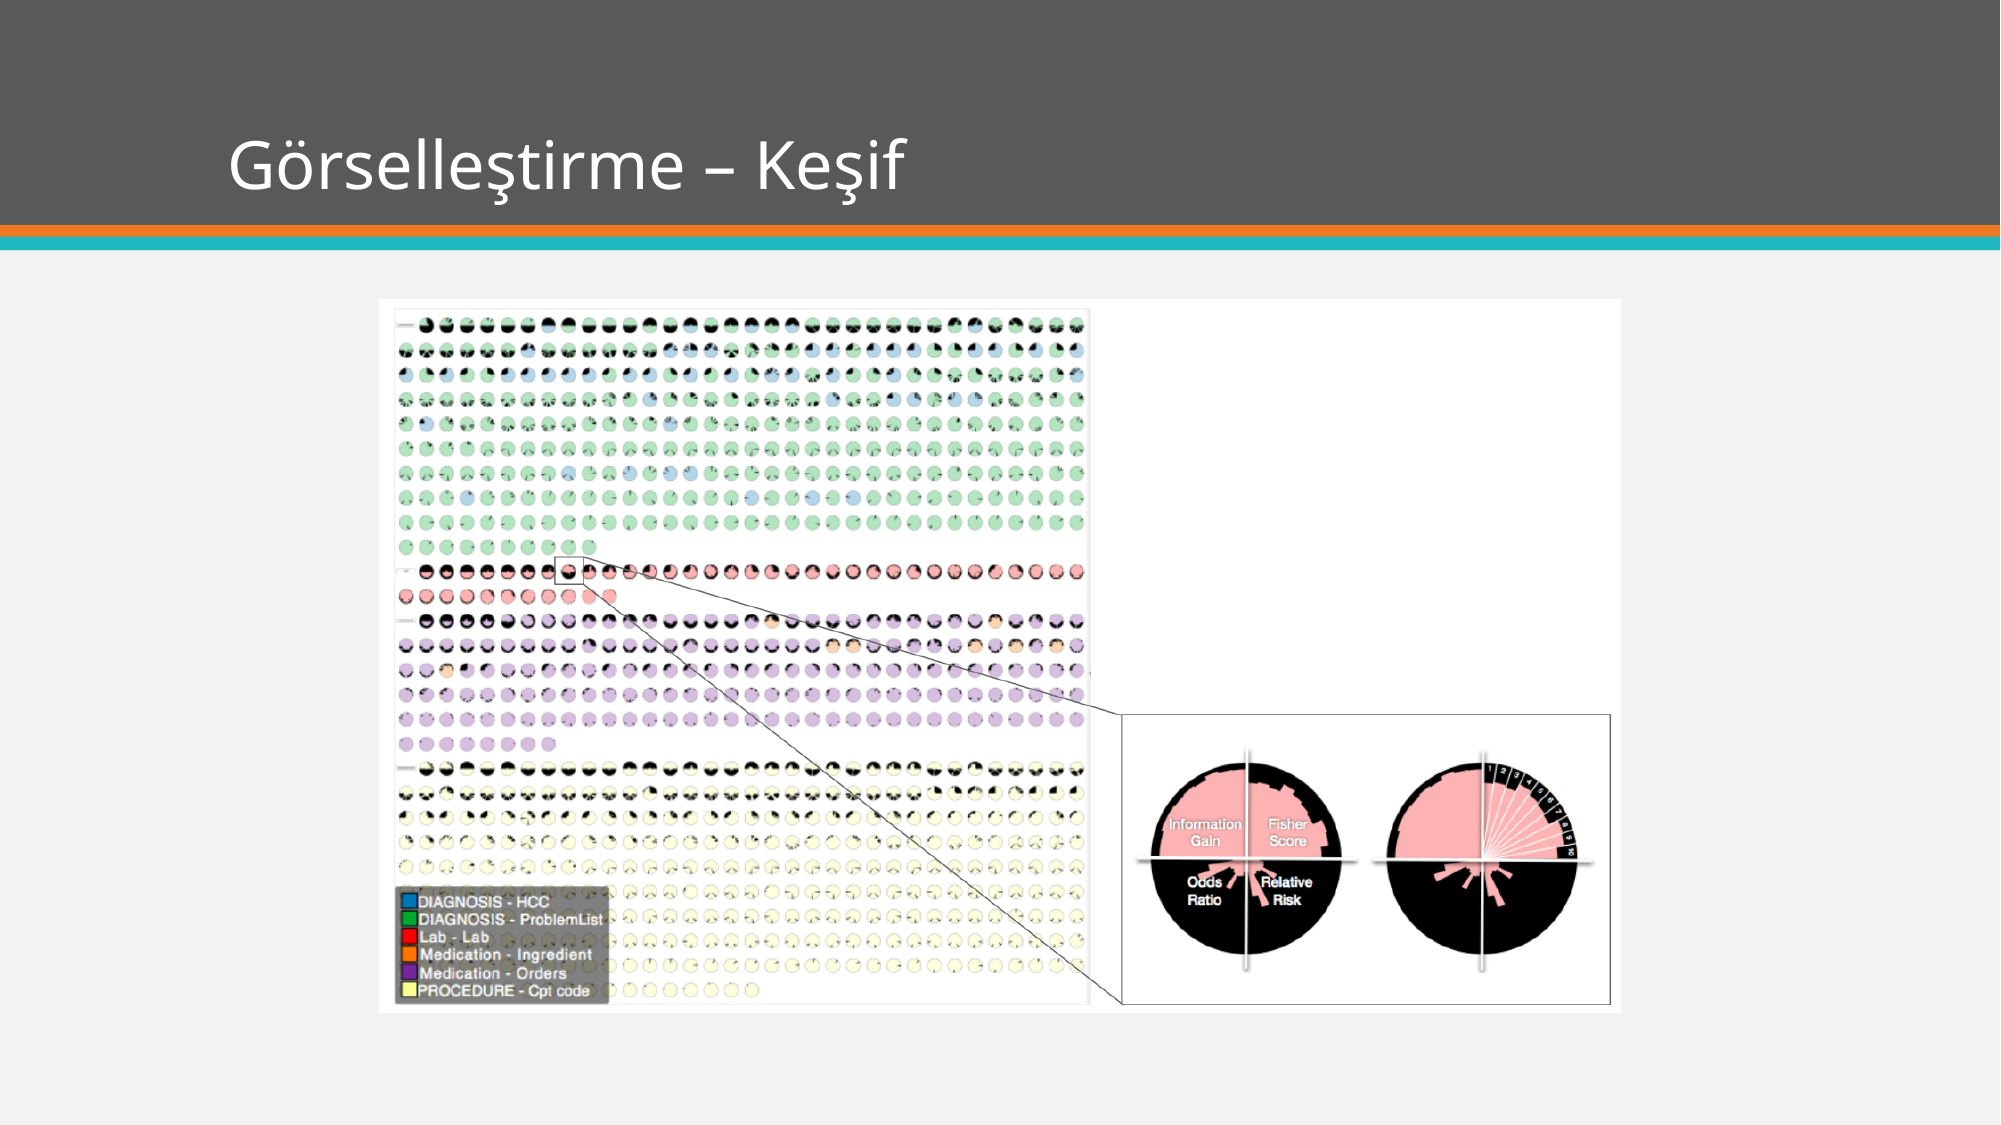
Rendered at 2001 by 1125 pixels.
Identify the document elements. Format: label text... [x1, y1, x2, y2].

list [379, 299, 1621, 1013]
title Görselleştirme – Keşif [212, 41, 1788, 212]
